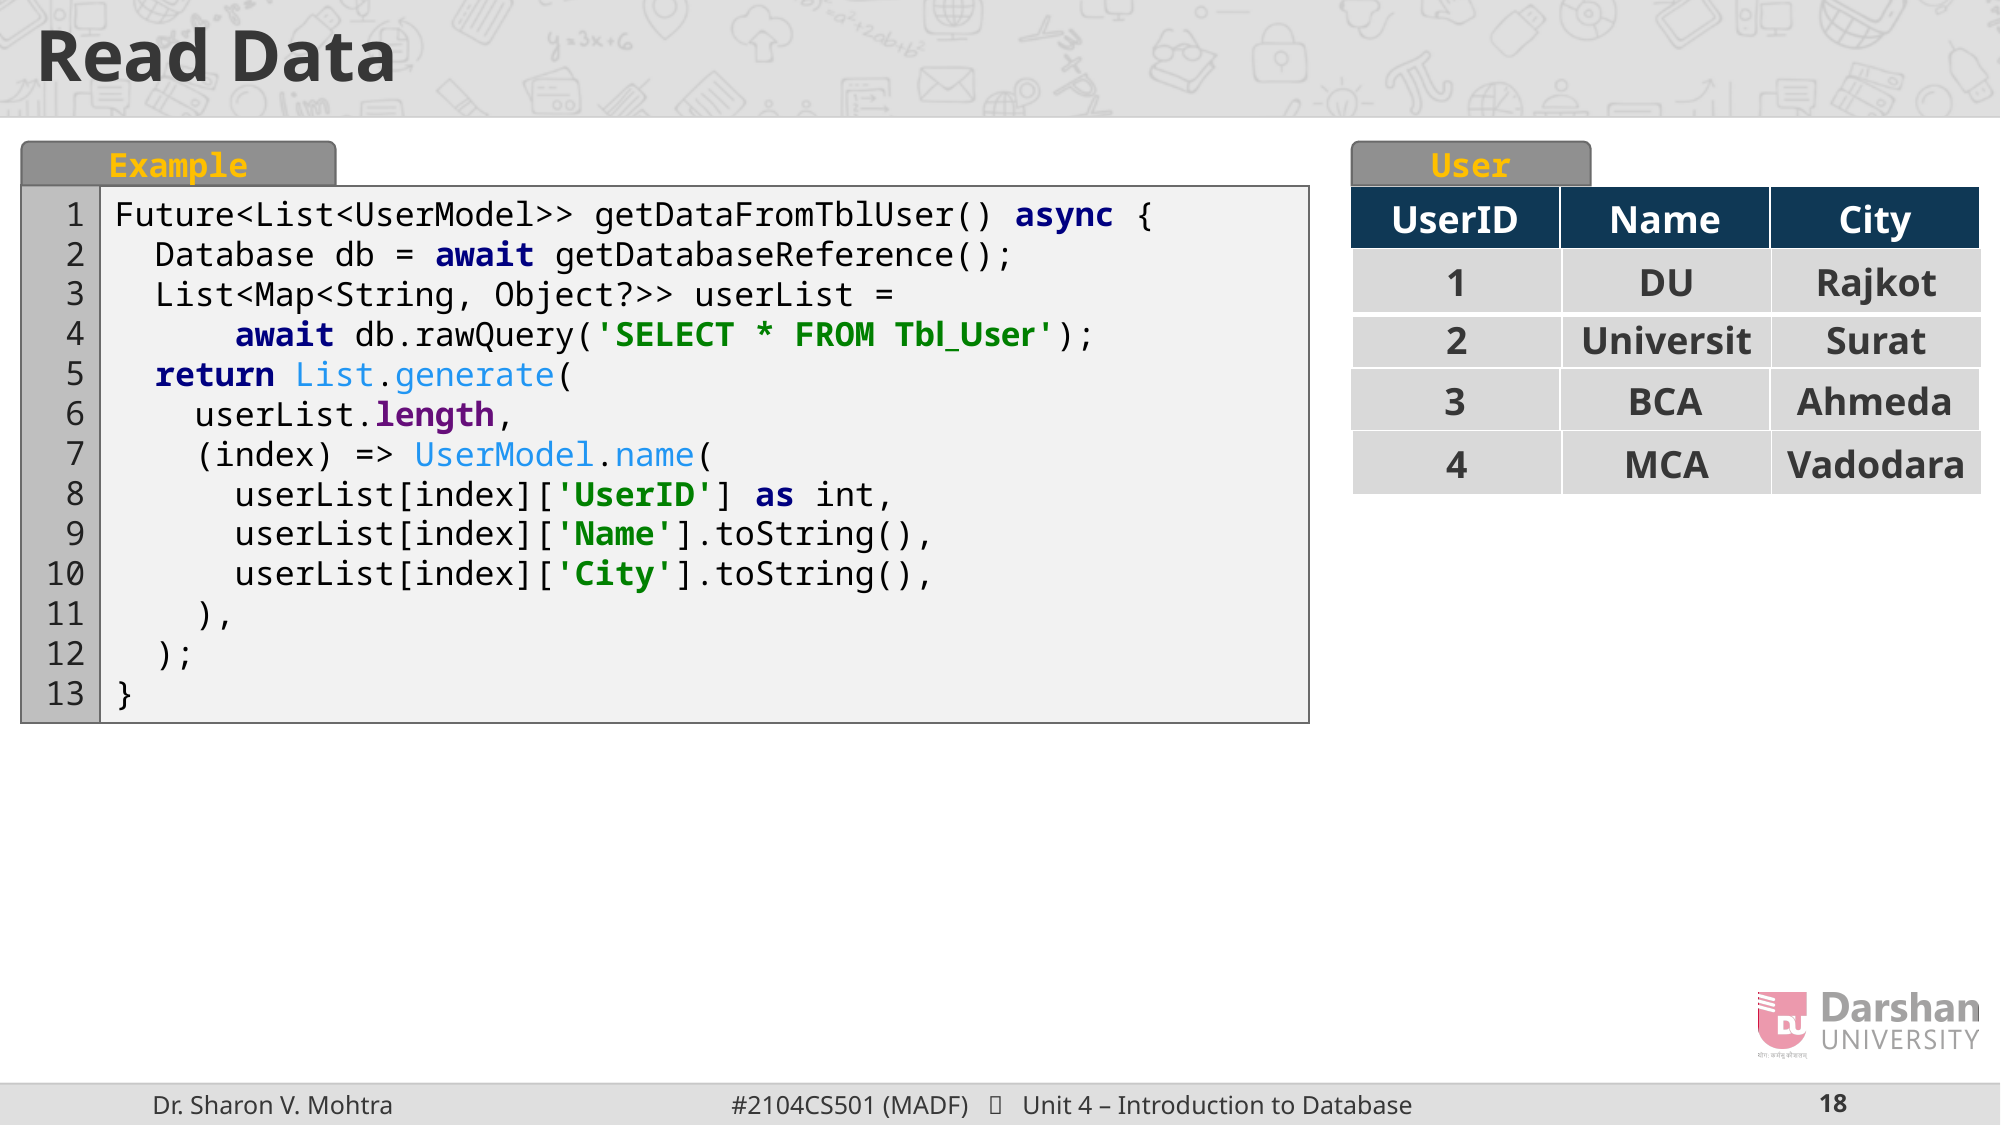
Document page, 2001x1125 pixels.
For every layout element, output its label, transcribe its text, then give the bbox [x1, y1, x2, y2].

table_header 1 [1353, 249, 1561, 312]
table_header University [1563, 317, 1771, 367]
table_header Vadodara [1772, 431, 1981, 494]
table_header Name [1561, 187, 1769, 248]
table_header DU [1563, 249, 1771, 312]
table_header Ahmedabad [1771, 369, 1979, 430]
table_header 4 [1353, 431, 1561, 494]
table_header Surat [1772, 317, 1981, 367]
table_header MCA [1563, 431, 1771, 494]
table_header 3 [1351, 369, 1559, 430]
title Read Data [0, 0, 2000, 117]
text_box User [1350, 140, 1592, 187]
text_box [21, 141, 1309, 723]
table_header Rajkot [1772, 249, 1981, 312]
table_header 2 [1353, 317, 1561, 367]
table_header BCA [1561, 369, 1769, 430]
table_header City [1771, 187, 1979, 248]
table_header UserID [1351, 187, 1559, 248]
